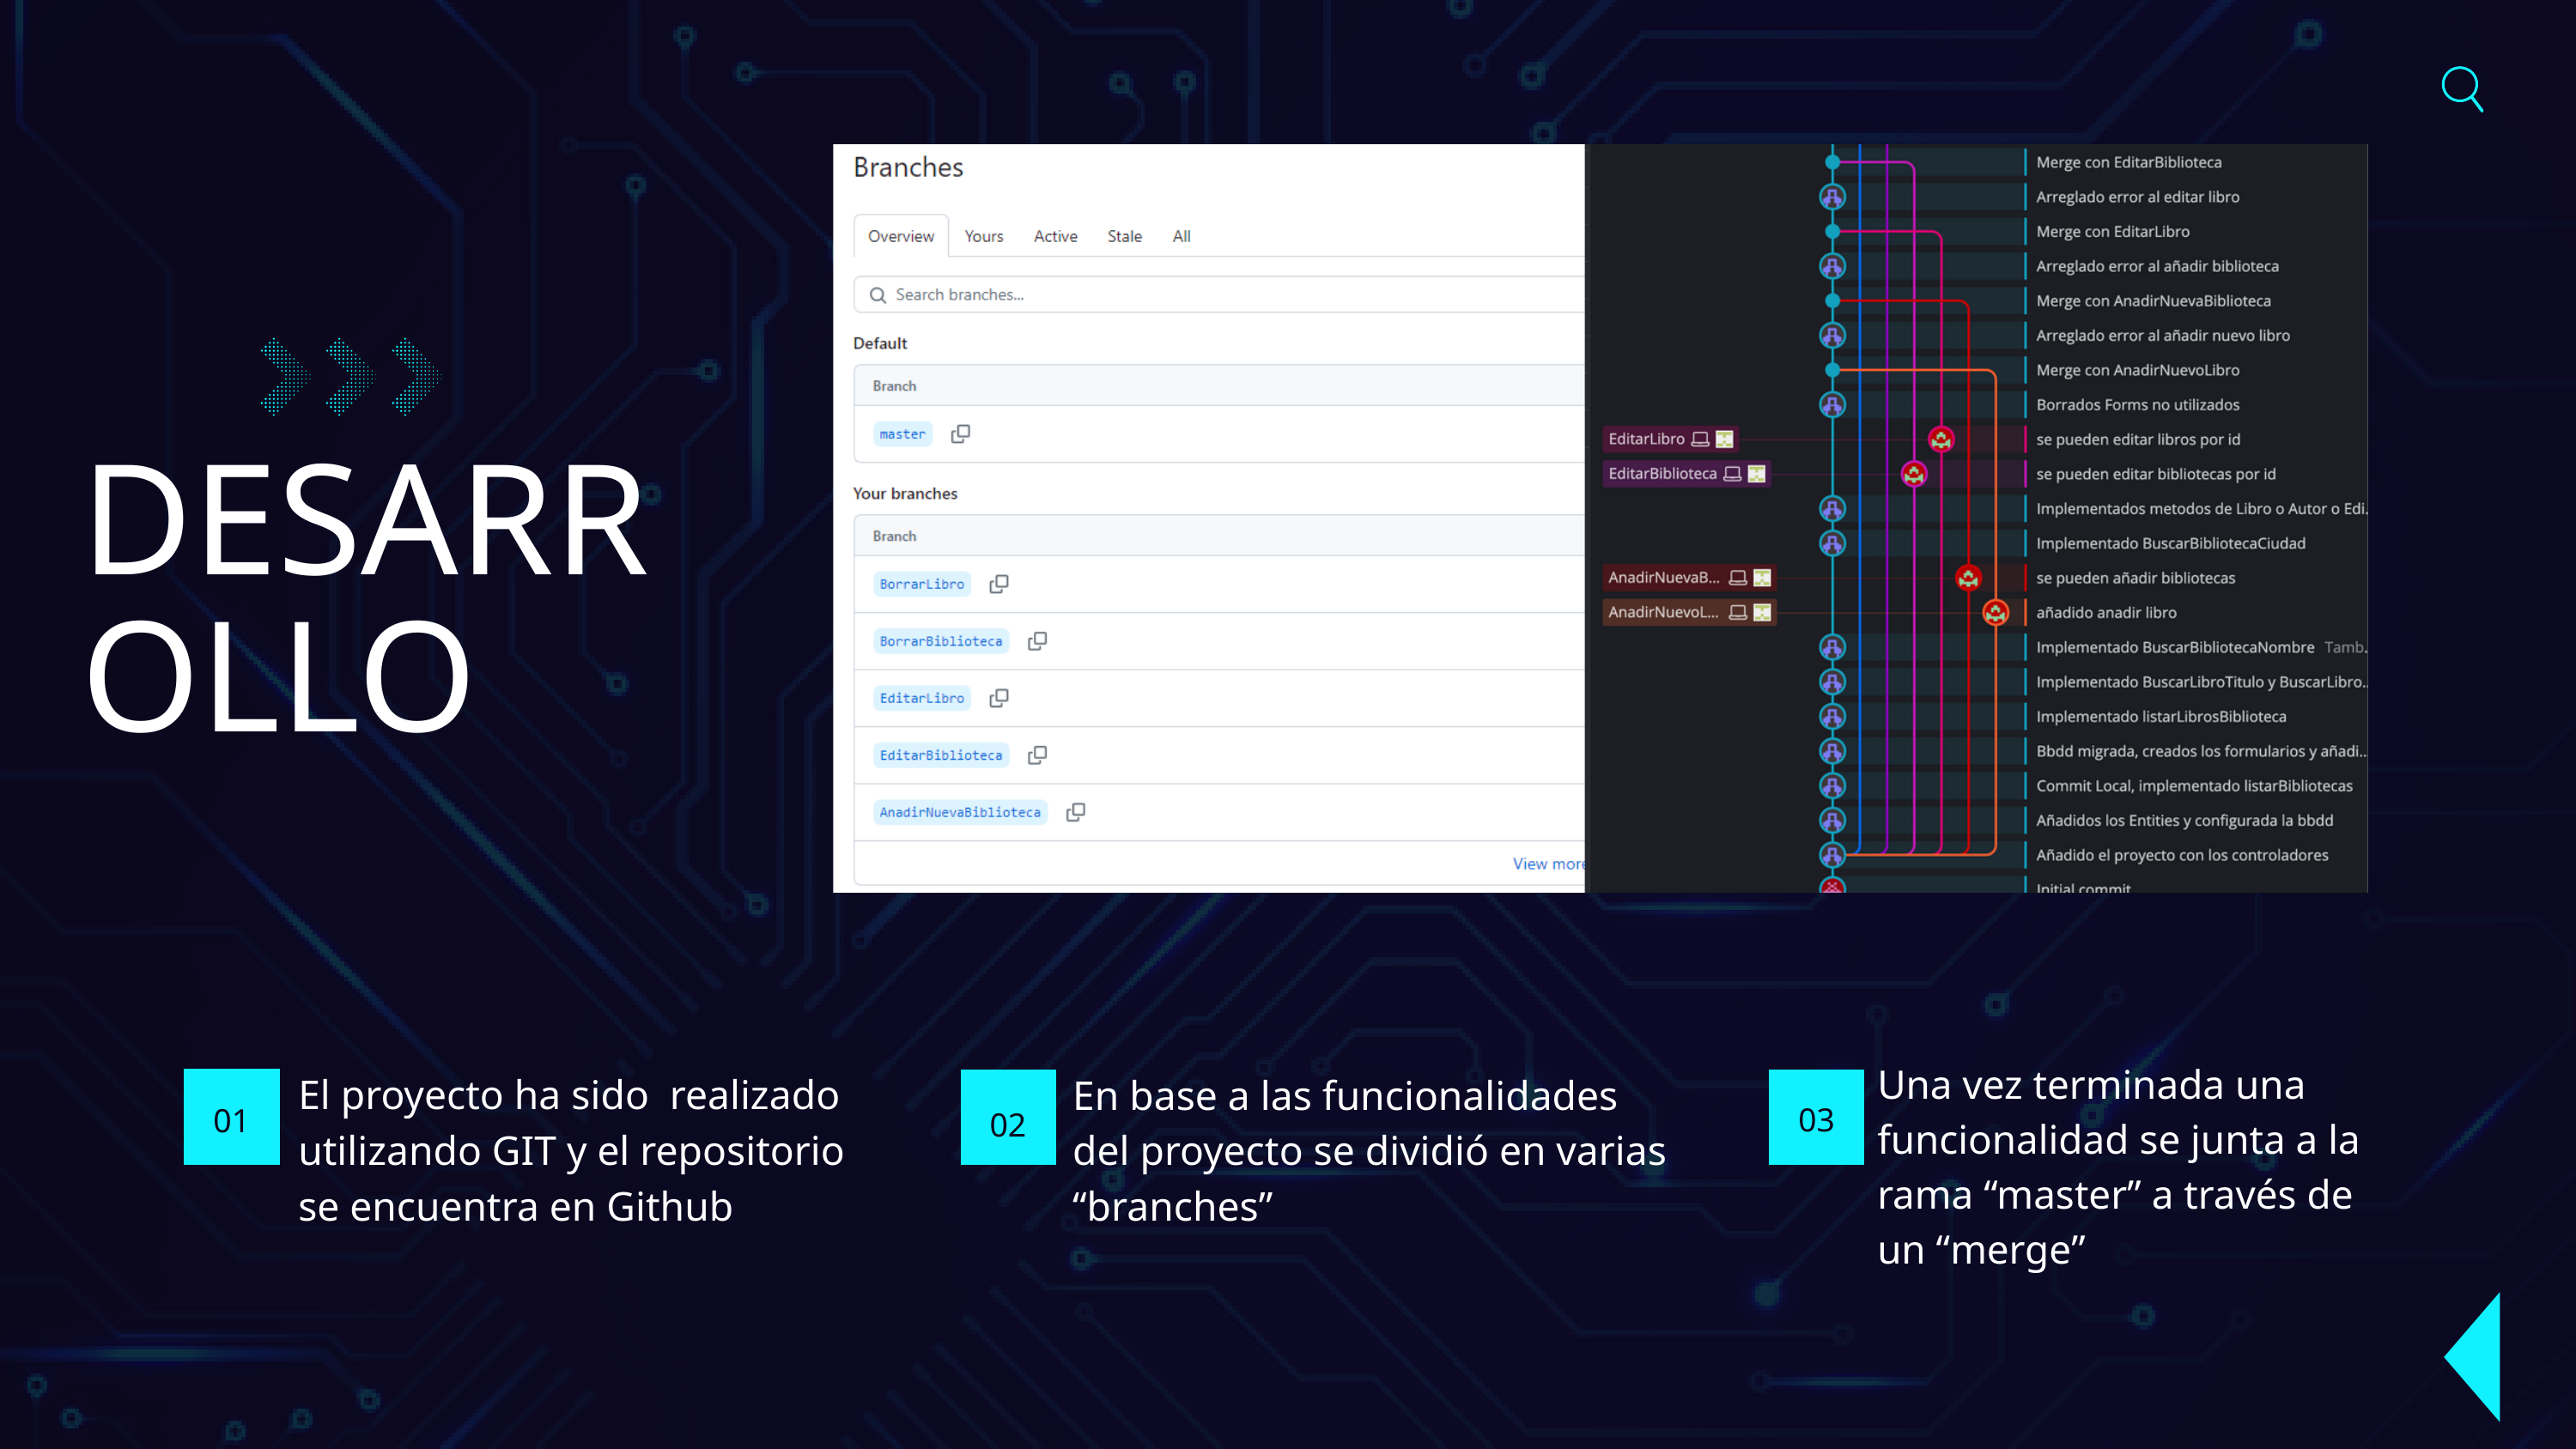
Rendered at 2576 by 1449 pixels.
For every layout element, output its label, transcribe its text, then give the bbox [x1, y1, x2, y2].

text_box [2439, 64, 2484, 112]
text_box El proyecto ha sido realizado utilizando GIT y el repositorio se encuentra en Github [298, 1062, 884, 1229]
text_box [325, 337, 377, 416]
text_box [260, 337, 311, 416]
text_box DESARROLLO [81, 447, 753, 763]
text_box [184, 1069, 280, 1165]
text_box [1584, 144, 2368, 893]
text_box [2406, 1328, 2537, 1385]
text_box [1768, 1069, 1865, 1165]
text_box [960, 1069, 1056, 1165]
text_box [833, 144, 1584, 893]
text_box [392, 337, 442, 416]
text_box [0, 0, 2576, 1449]
text_box Una vez terminada una funcionalidad se junta a la rama “master” a través de un “merge” [1877, 1052, 2407, 1272]
text_box En base a las funcionalidades del proyecto se dividió en varias “branches” [1072, 1062, 1672, 1229]
